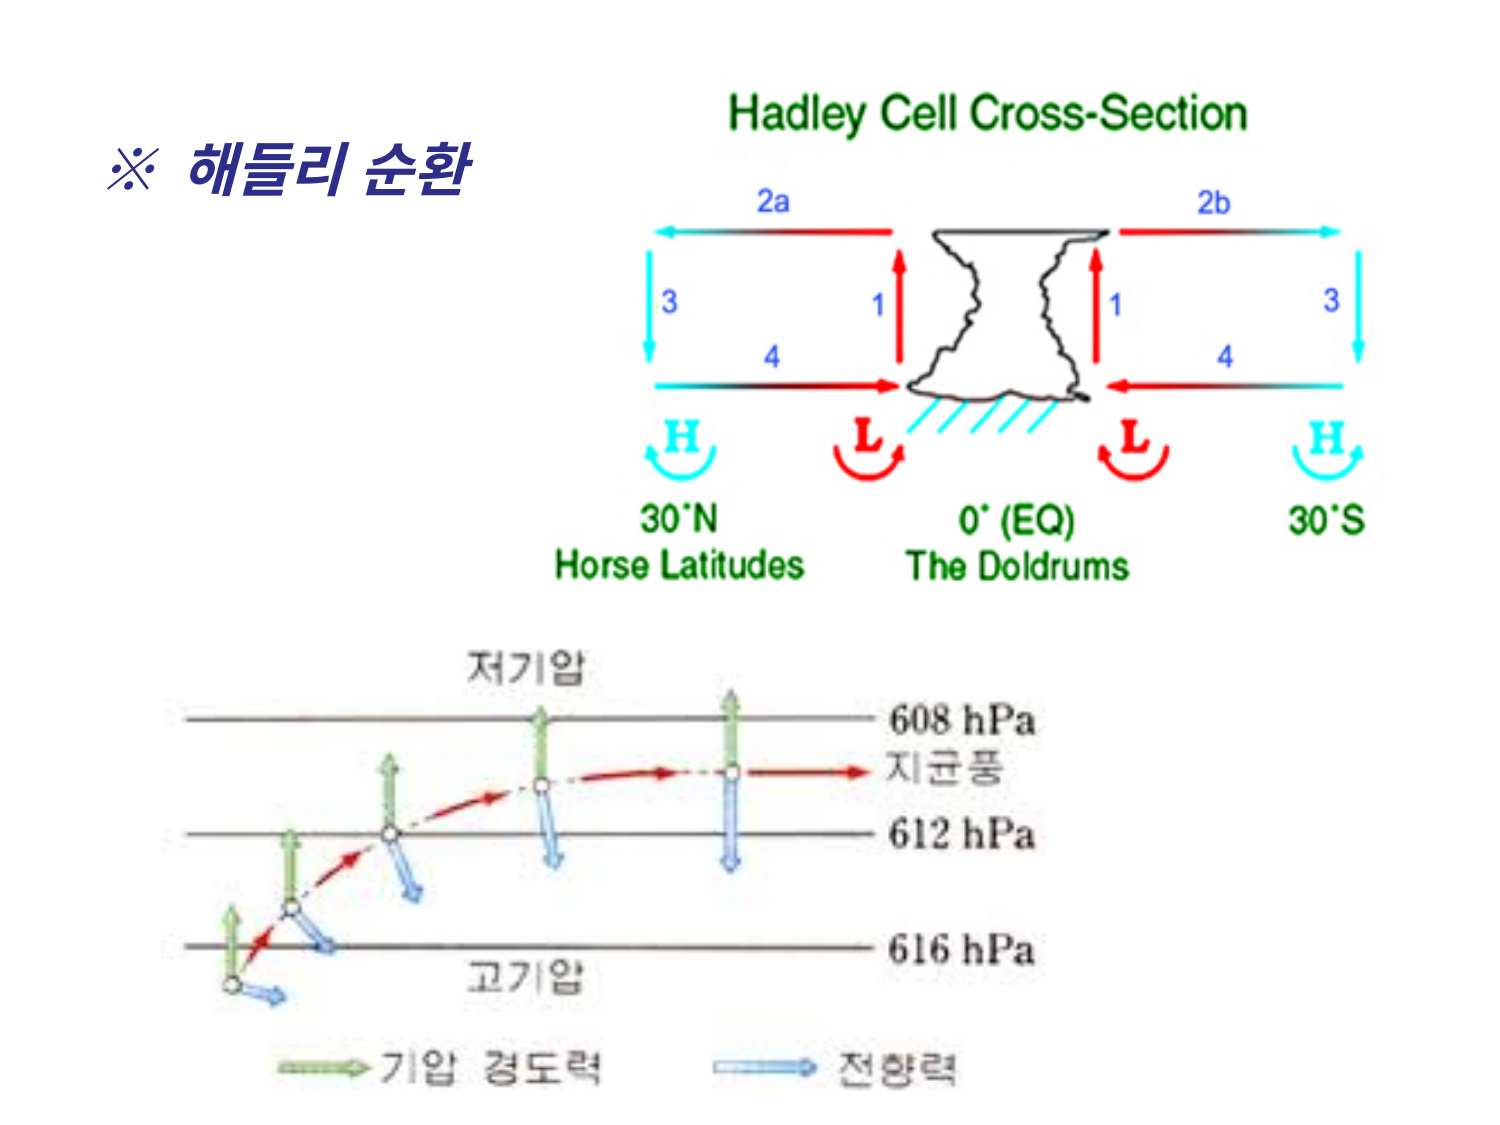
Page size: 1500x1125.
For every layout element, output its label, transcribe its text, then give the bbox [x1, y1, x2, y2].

text_box ※ 해들리 순환 [84, 125, 545, 211]
picture [161, 648, 1046, 1095]
picture [549, 52, 1437, 593]
